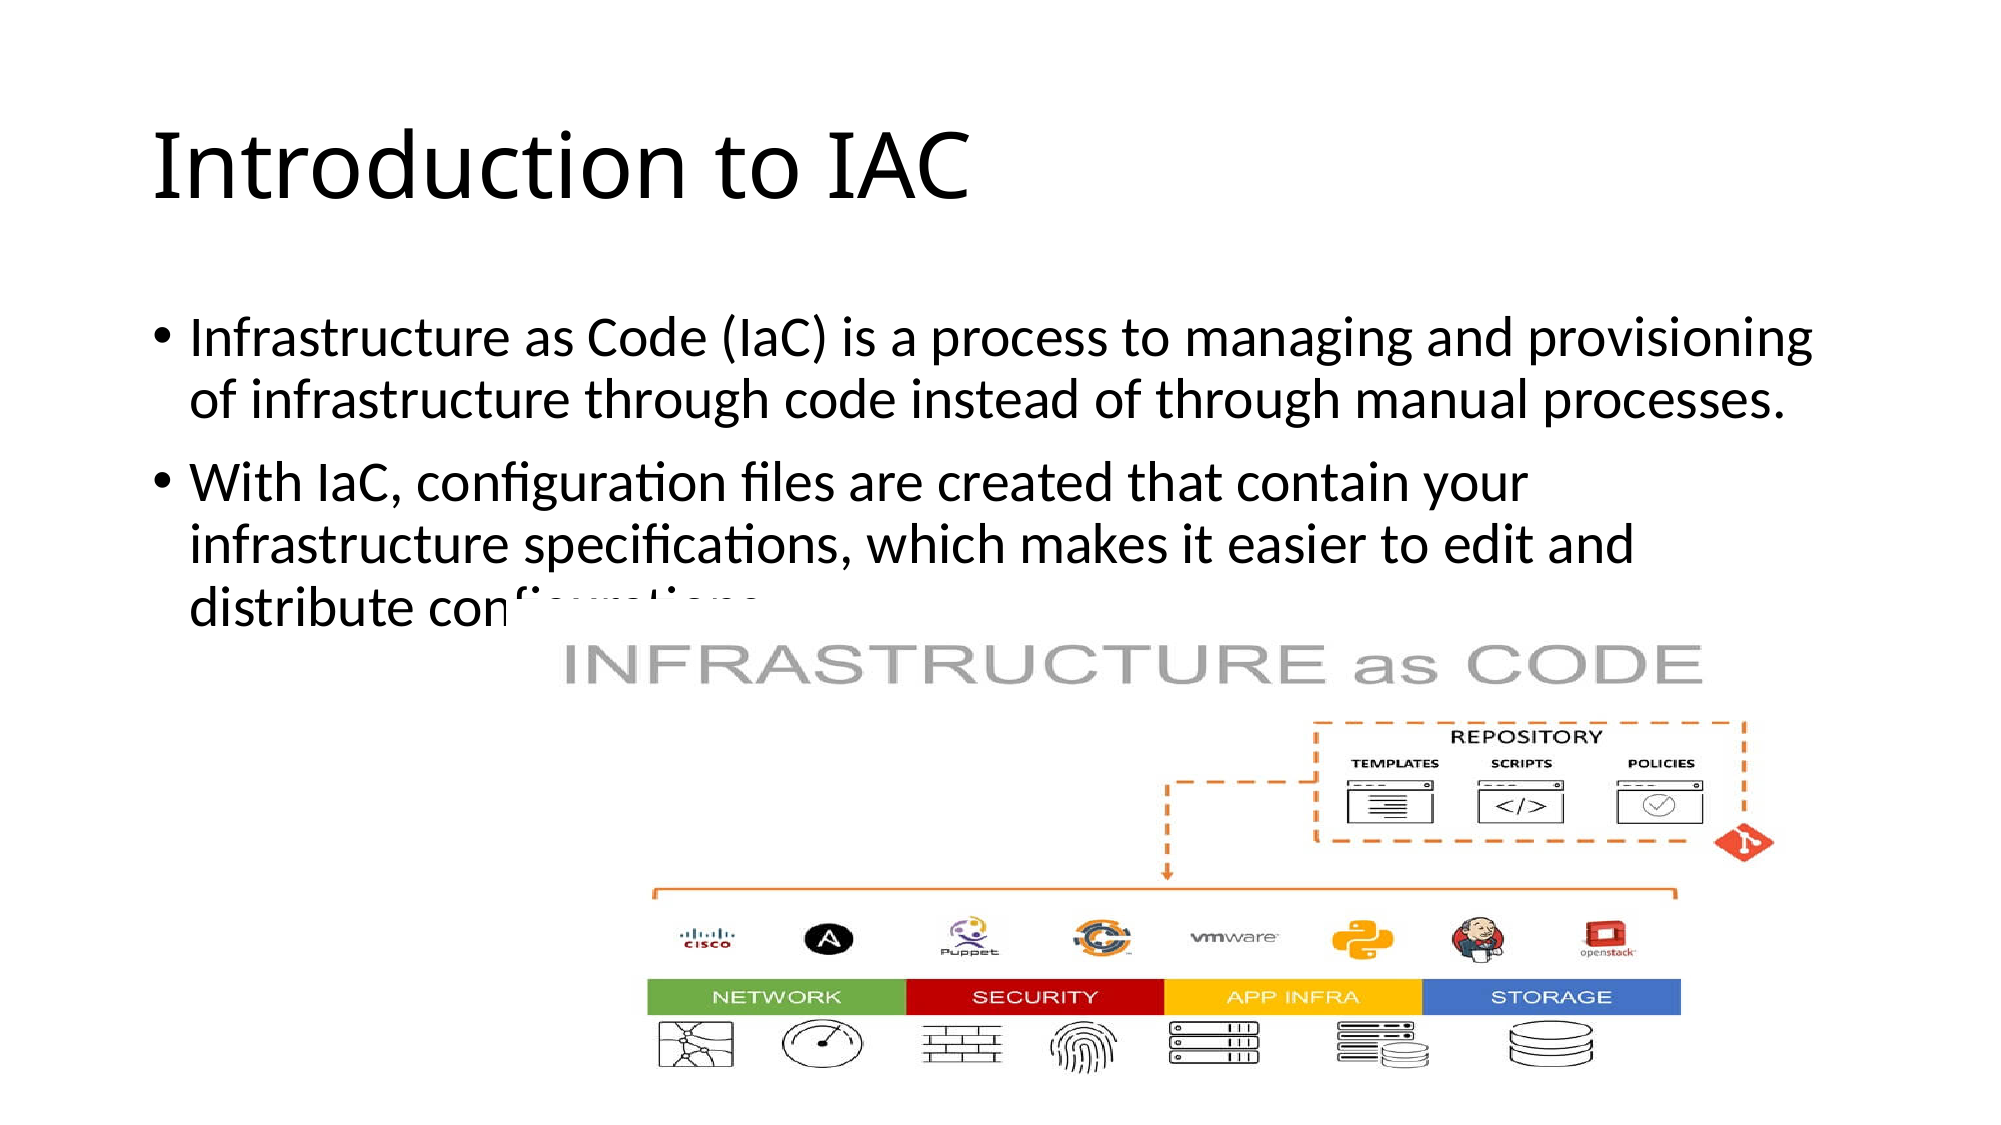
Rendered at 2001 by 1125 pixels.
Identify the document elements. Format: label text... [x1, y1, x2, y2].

title Introduction to IAC [137, 59, 1863, 278]
picture [506, 599, 1849, 1082]
list Infrastructure as Code (IaC) is a process to managing and provisioning of infrastructure through code instead of through manual processes. With IaC, configuration files are created that contain your infrastructure specifications, which makes it easier to edit and distribute configurations. [137, 299, 1863, 647]
